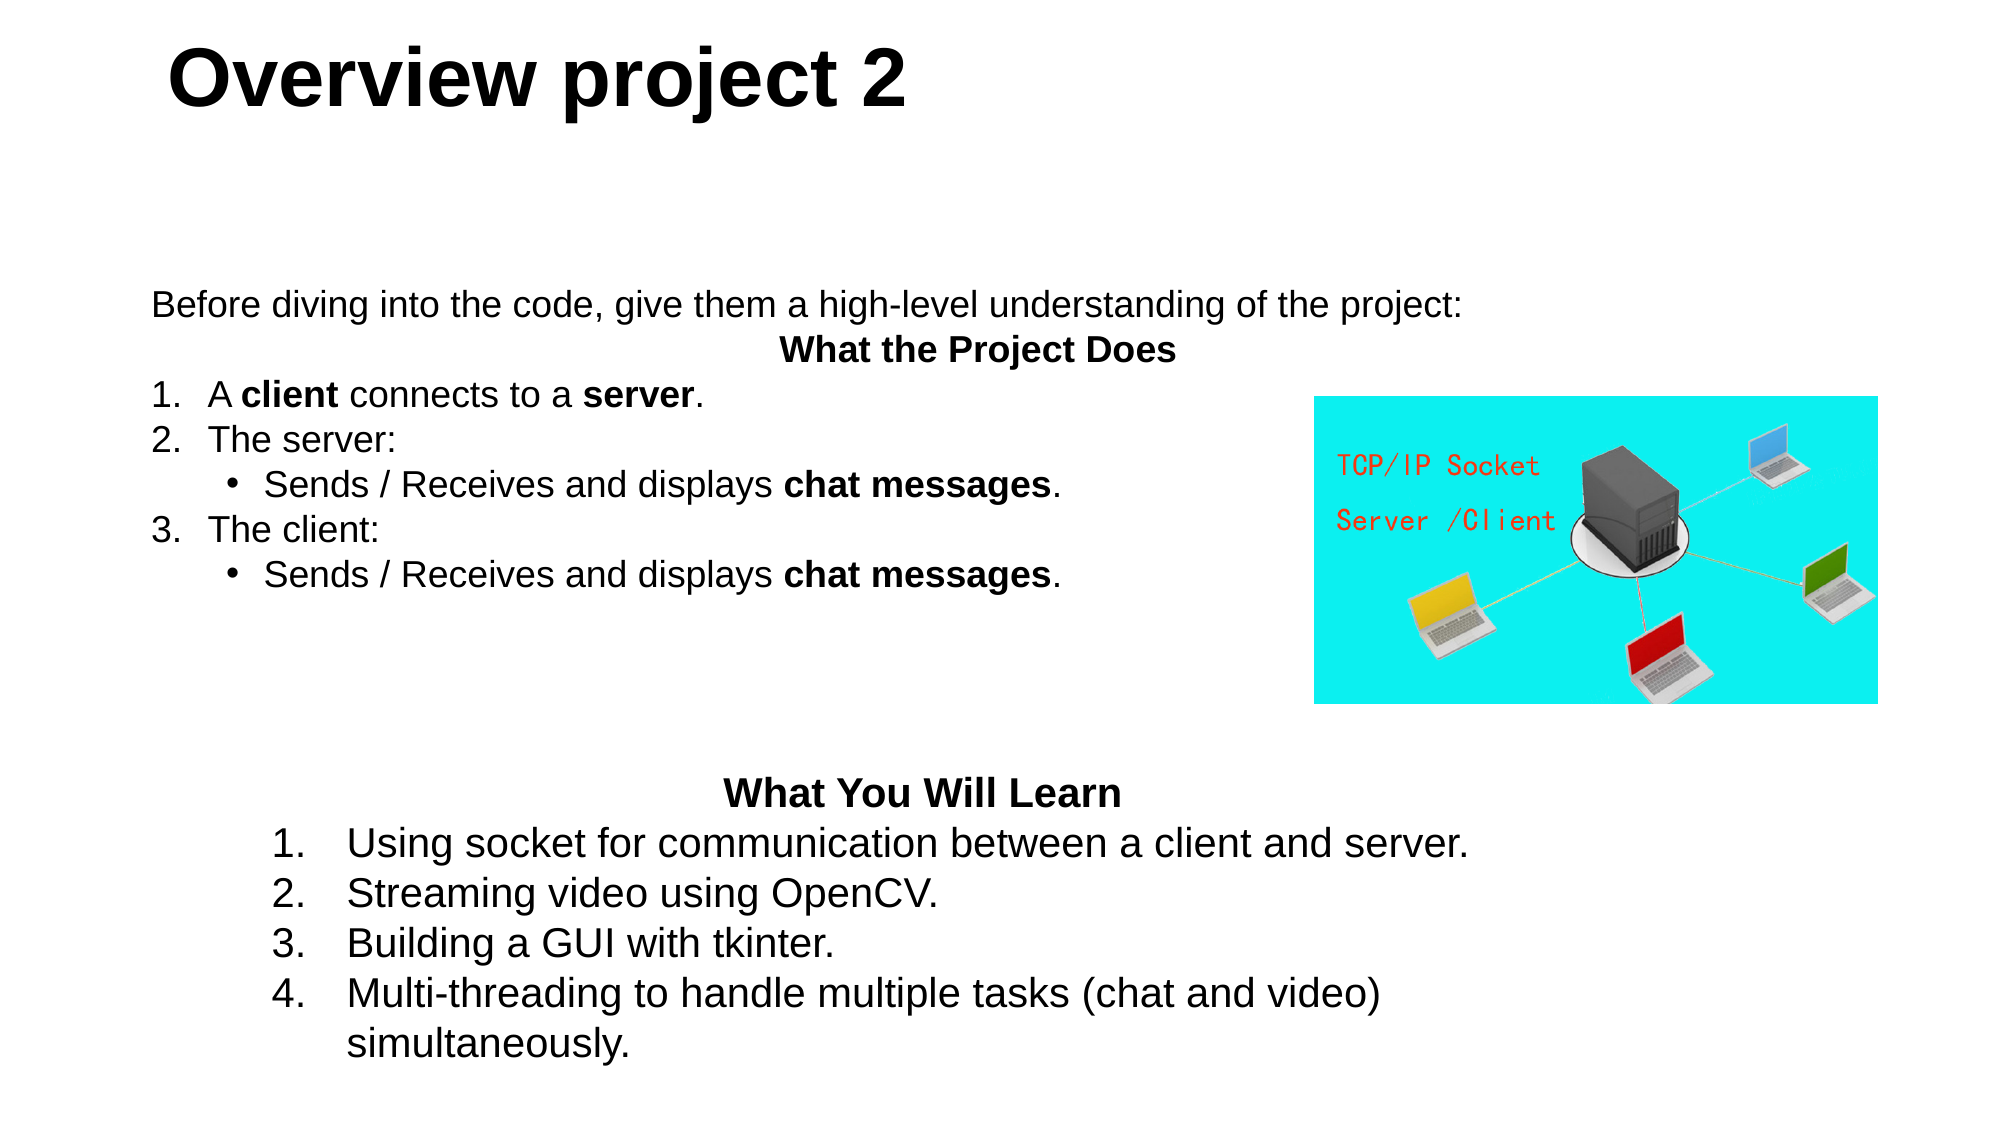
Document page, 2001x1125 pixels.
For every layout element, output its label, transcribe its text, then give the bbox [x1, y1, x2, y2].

picture [1313, 395, 1879, 705]
list Before diving into the code, give them a high-level understanding of the project: What the Project Does A client connects to a server. The server: Sends / Receives and displays chat messages. The client: Sends / Receives and displays chat messages. [136, 133, 1821, 787]
text_box What You Will Learn Using socket for communication between a client and server. Streaming video using OpenCV. Building a GUI with tkinter. Multi-threading to handle multiple tasks (chat and video) simultaneously. [256, 758, 1589, 1074]
title Overview project 2 [152, 0, 1878, 162]
